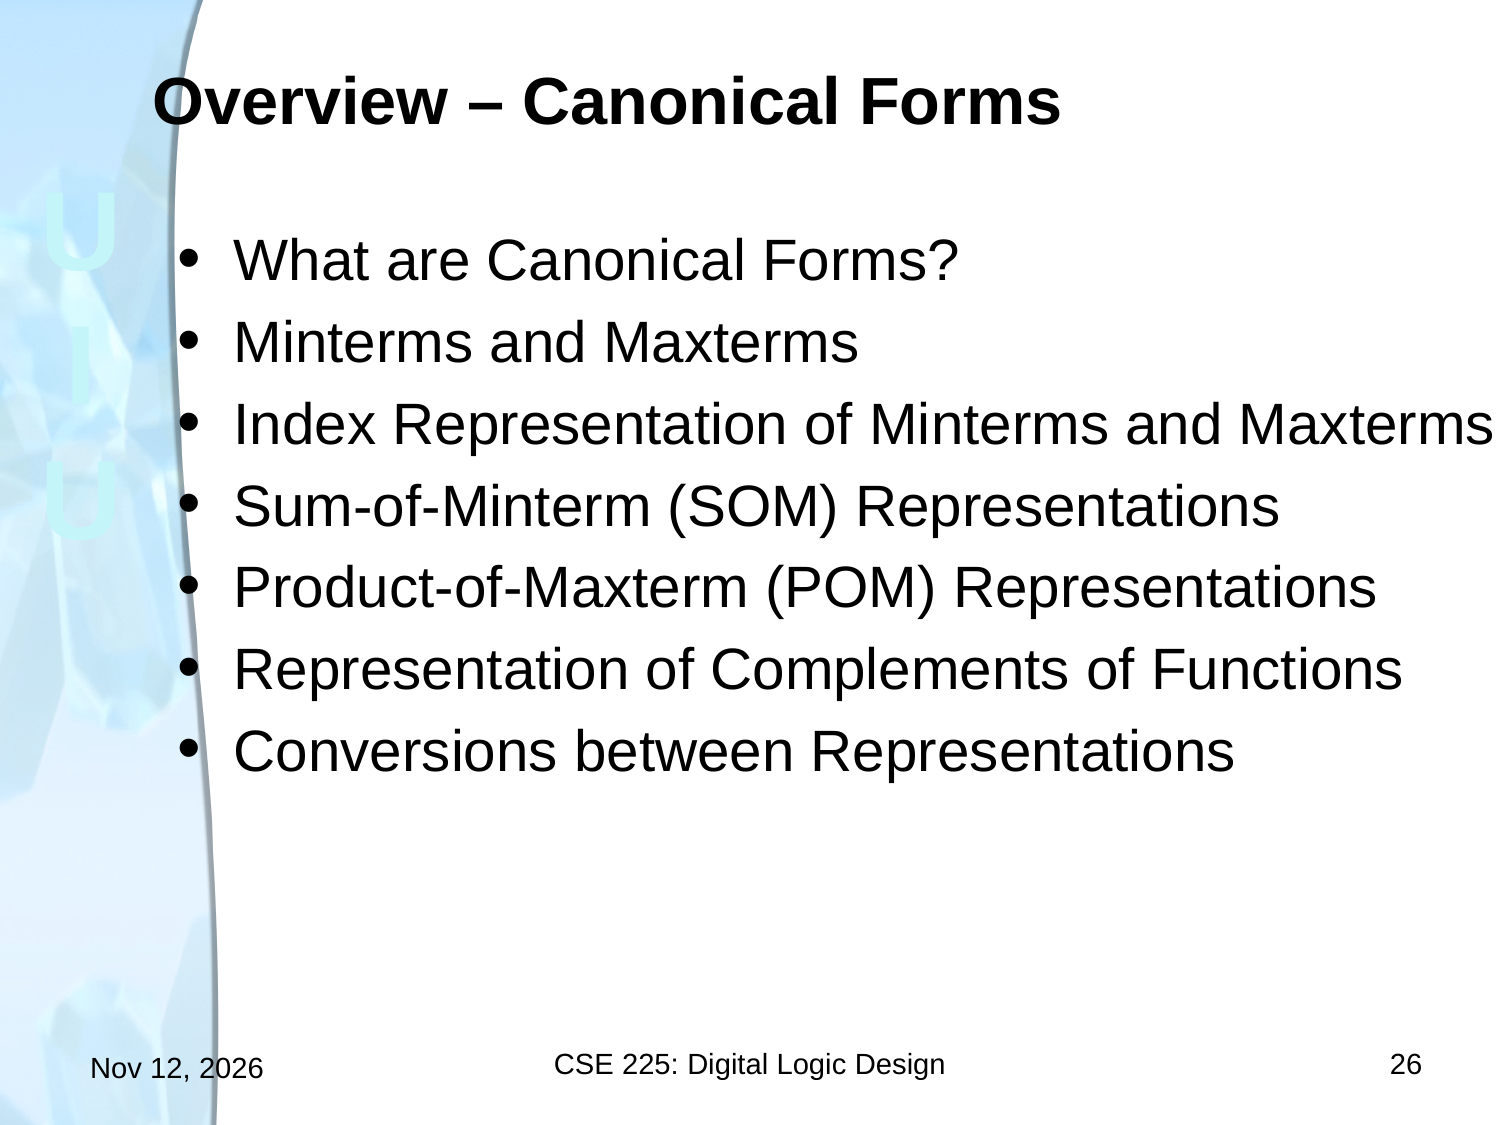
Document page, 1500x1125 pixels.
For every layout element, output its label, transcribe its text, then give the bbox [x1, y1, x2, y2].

list What are Canonical Forms? Minterms and Maxterms Index Representation of Minterms and Maxterms Sum-of-Minterm (SOM) Representations Product-of-Maxterm (POM) Representations Representation of Complements of Functions Conversions between Representations [162, 215, 1500, 1040]
slide_number 26 [1087, 1037, 1438, 1116]
title Overview – Canonical Forms [137, 50, 1340, 150]
picture [0, 0, 1500, 1125]
slide_number 30-Sep-13 [75, 1041, 425, 1121]
footer CSE 225: Digital Logic Design [450, 1037, 1050, 1116]
